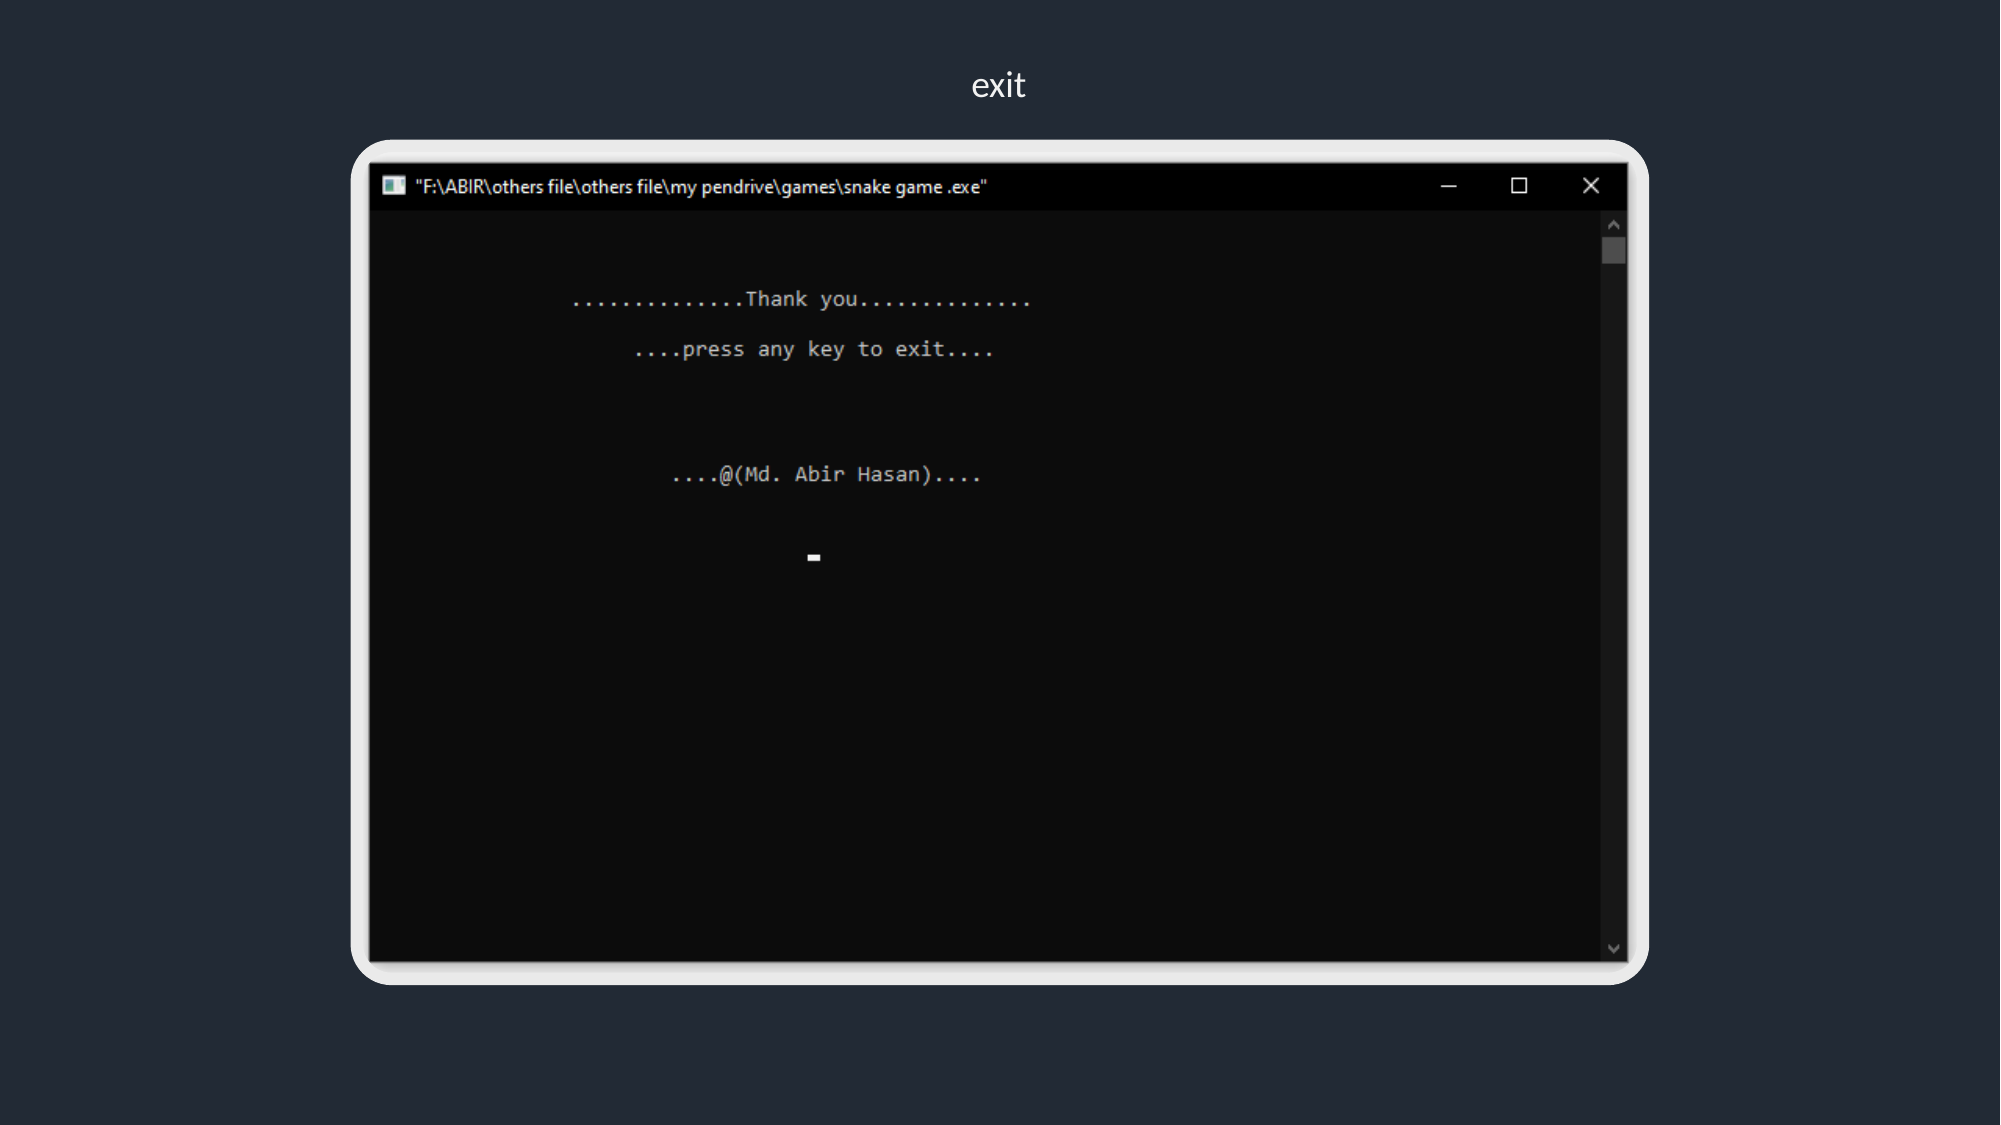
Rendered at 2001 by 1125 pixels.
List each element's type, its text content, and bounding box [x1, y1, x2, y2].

text_box exit [956, 52, 1339, 113]
picture [356, 145, 1643, 979]
